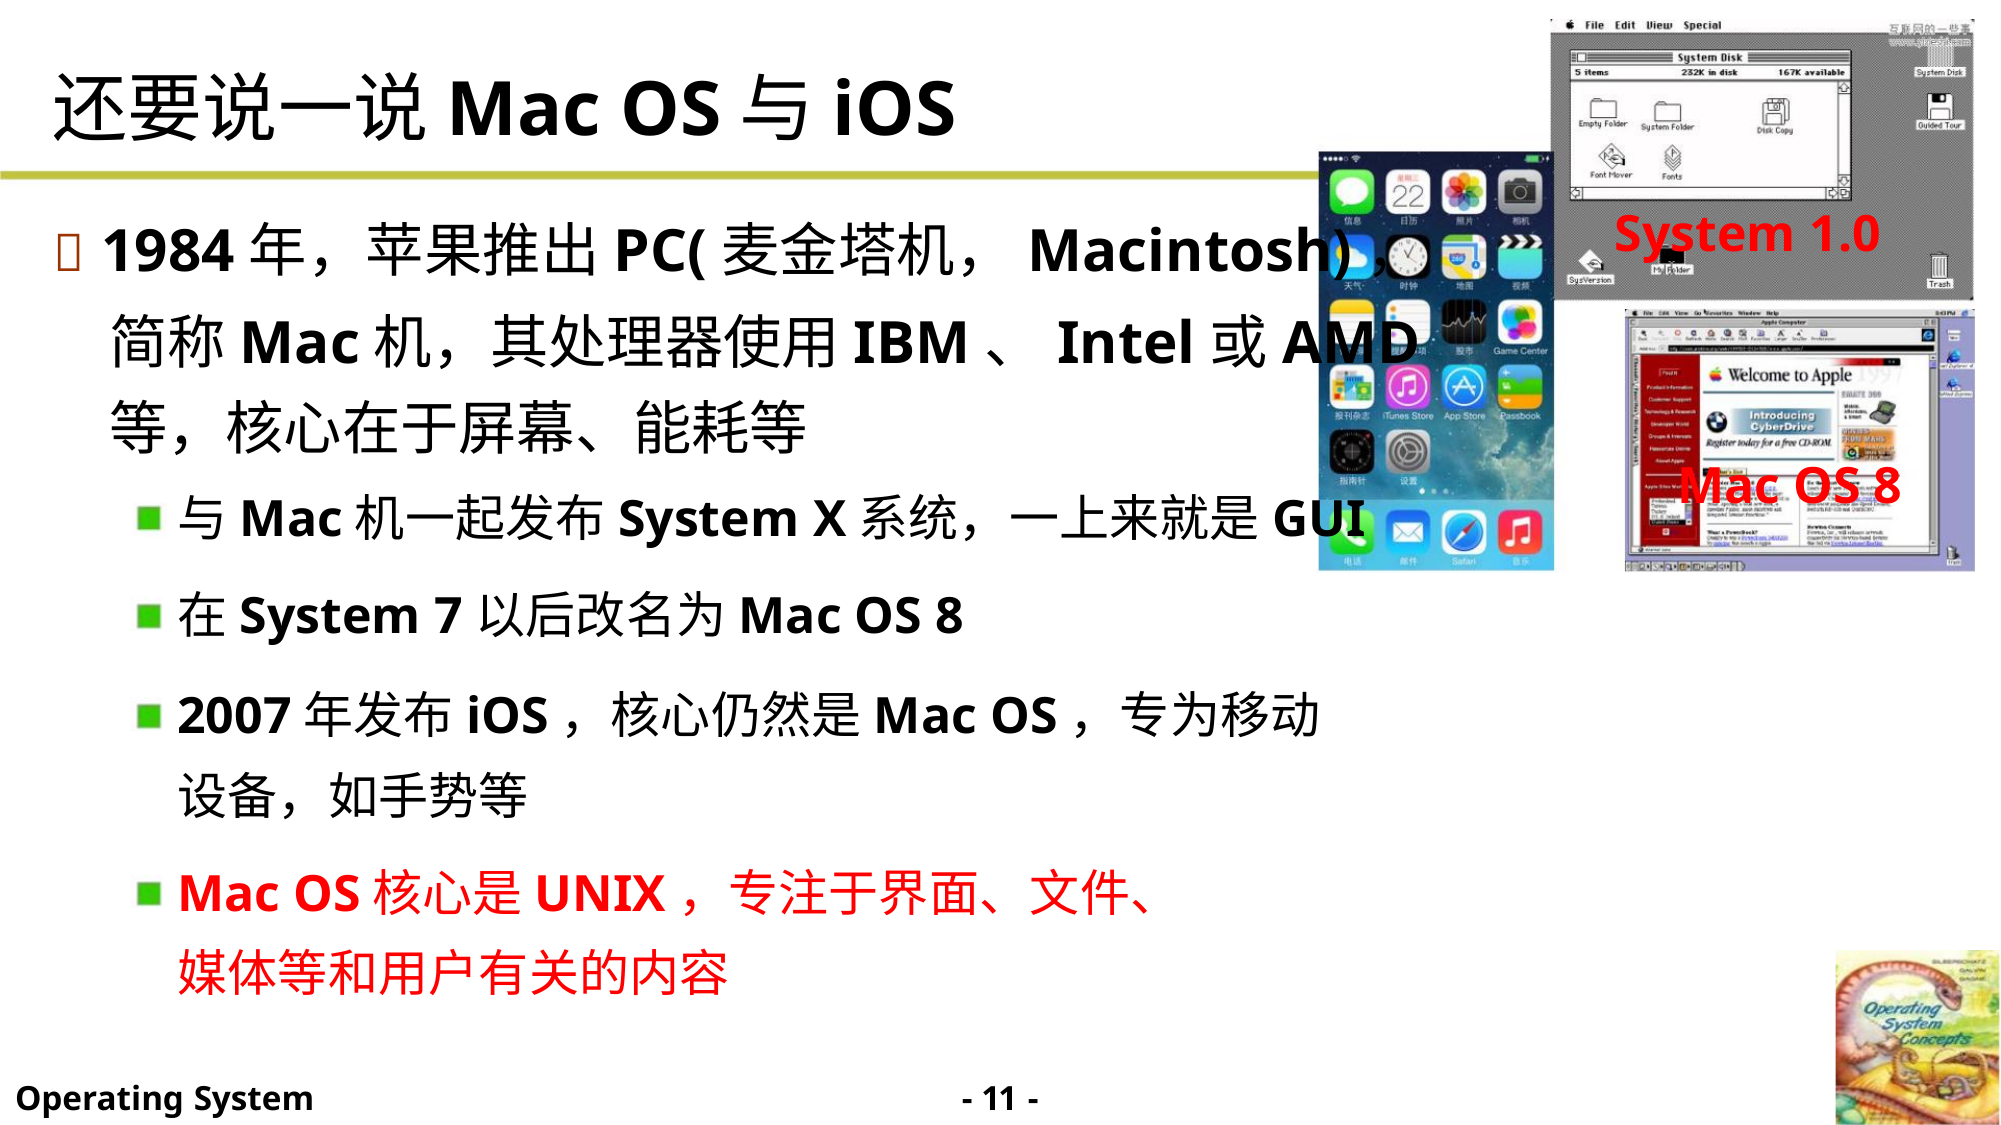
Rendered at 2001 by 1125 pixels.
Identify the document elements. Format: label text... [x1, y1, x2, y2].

text_box 设备，如手势等 [177, 774, 604, 825]
text_box 等，核心在于屏幕、能耗等 [109, 403, 916, 462]
text_box [130, 697, 163, 731]
text_box - 11 - [961, 1079, 1088, 1117]
text_box 与Mac机一起发布System X系统，一上来就是GUI [177, 490, 1460, 547]
text_box Mac OS核心是UNIX，专注于界面、文件、 [177, 865, 1277, 922]
text_box 媒体等和用户有关的内容 [177, 951, 813, 1002]
text_box 还要说一说Mac OS与iOS [52, 66, 1037, 151]
text_box 在System 7以后改名为Mac OS 8 [177, 587, 1036, 644]
text_box 2007年发布iOS，核心仍然是Mac OS，专为移动 [177, 687, 1425, 744]
text_box  1984年，苹果推出PC(麦金塔机，Macintosh)， 简称Mac机，其处理器使用IBM、Intel或AMD [53, 218, 1546, 376]
text_box System 1.0 Mac OS 8 [1614, 205, 1978, 514]
text_box Operating System [15, 1079, 322, 1117]
text_box [1835, 950, 2000, 1125]
text_box [130, 597, 163, 631]
text_box [0, 19, 1976, 573]
text_box [130, 875, 163, 908]
